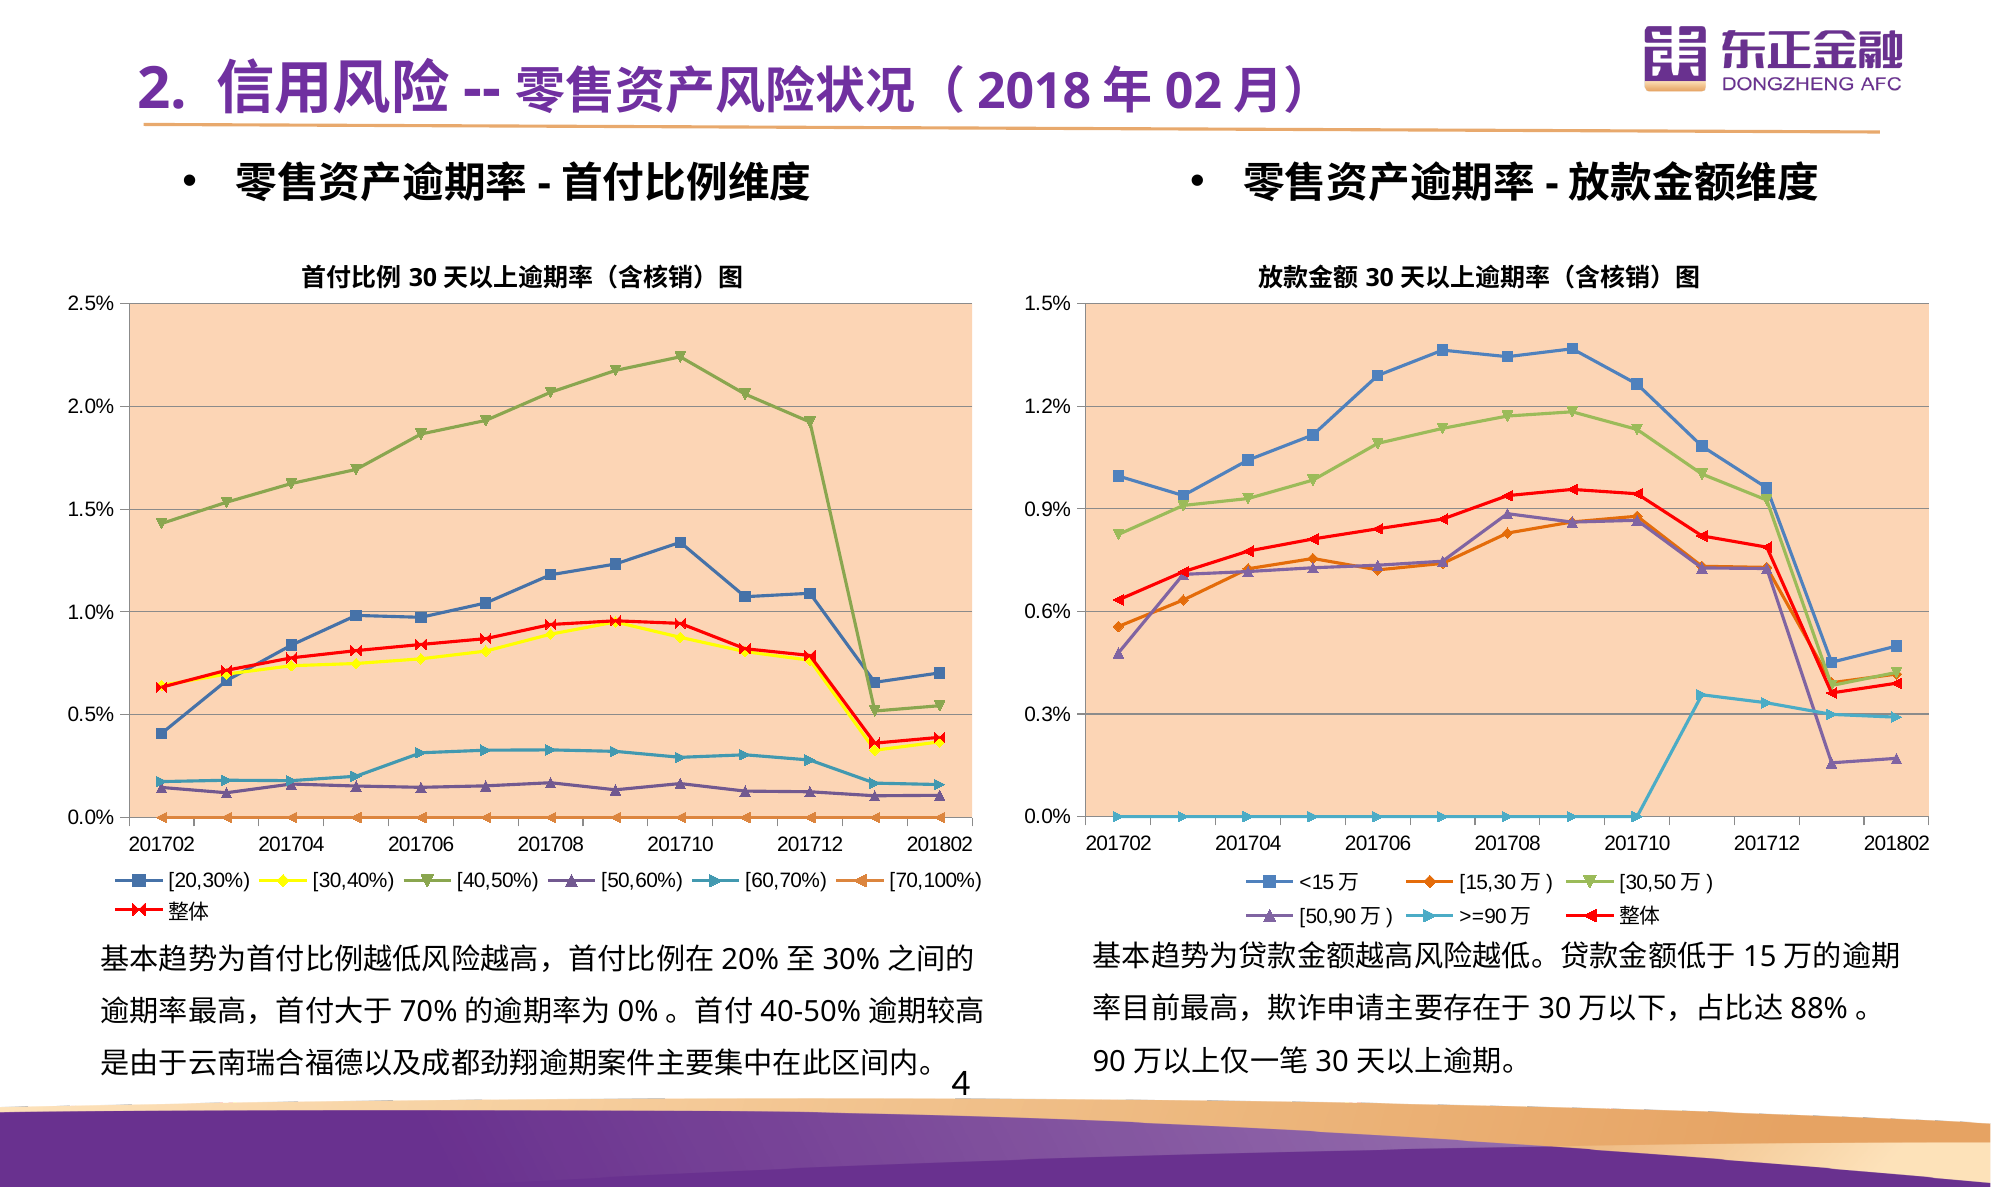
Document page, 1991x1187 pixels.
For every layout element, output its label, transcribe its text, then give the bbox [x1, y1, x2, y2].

text_box 零售资产逾期率-首付比例维度 [174, 147, 843, 213]
chart [1006, 226, 1952, 936]
picture [1637, 16, 1913, 101]
picture [0, 1085, 1991, 1187]
text_box 零售资产逾期率-放款金额维度 [1182, 147, 1851, 213]
chart [50, 226, 995, 936]
text_box 基本趋势为贷款金额越高风险越低。贷款金额低于15万的逾期率目前最高，欺诈申请主要存在于30万以下，占比达88%。 90万以上仅一笔30天以上逾期。 [1077, 936, 1941, 1085]
text_box 基本趋势为首付比例越低风险越高，首付比例在20%至30%之间的逾期率最高，首付大于70%的逾期率为0%。首付40-50%逾期较高是由于云南瑞合福德以及成都劲翔逾期案件主要集中在此区间内。 [85, 915, 1011, 1088]
text_box 2. 信用风险--零售资产风险状况（2018年02月） [122, 42, 1464, 128]
